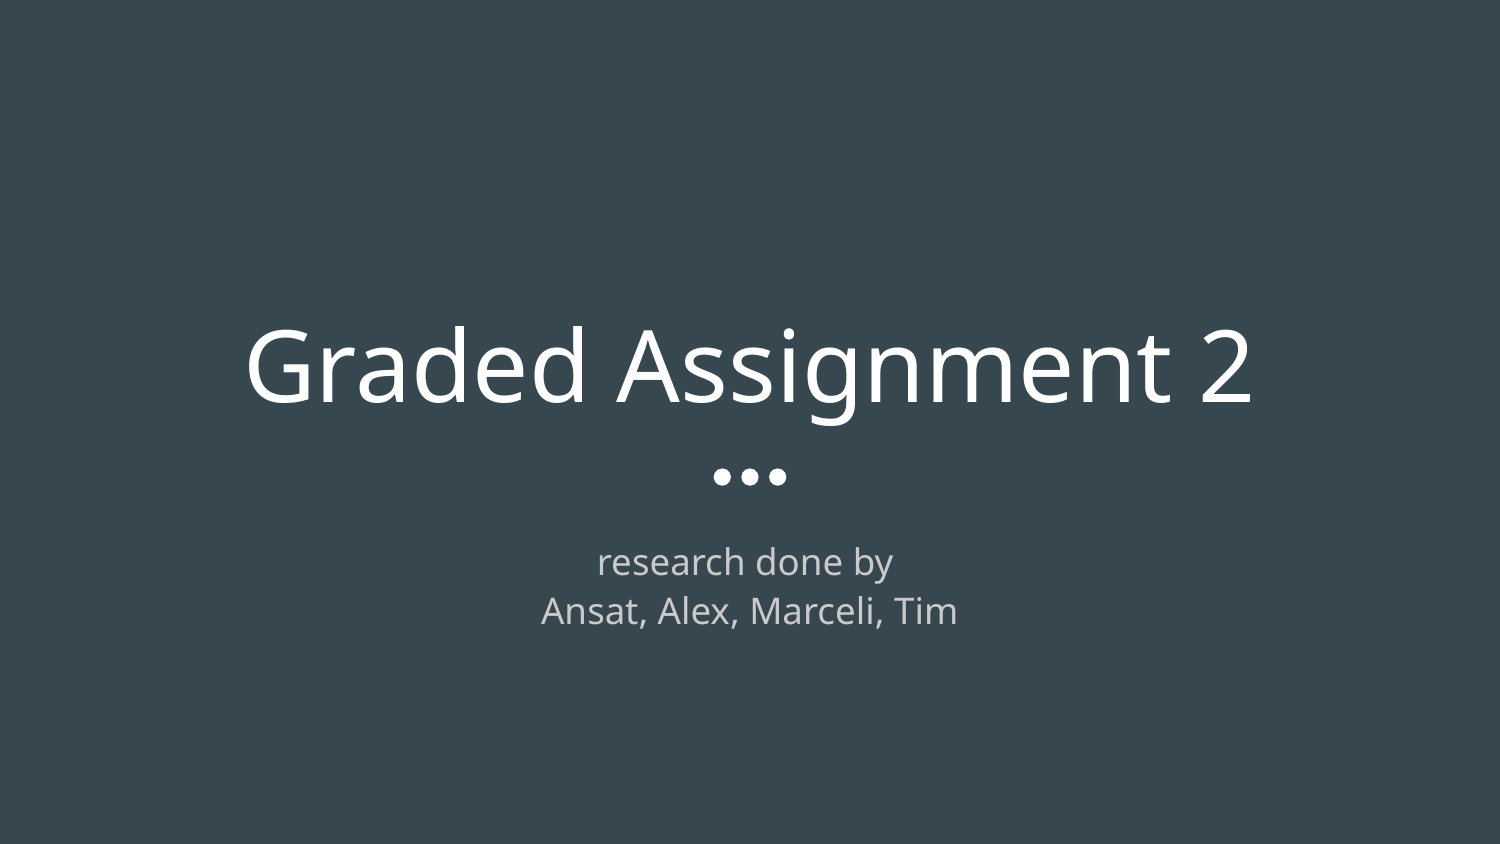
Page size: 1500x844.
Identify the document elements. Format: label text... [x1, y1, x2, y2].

title Graded Assignment 2 [110, 162, 1390, 447]
subtitle research done by Ansat, Alex, Marceli, Tim [110, 520, 1390, 651]
